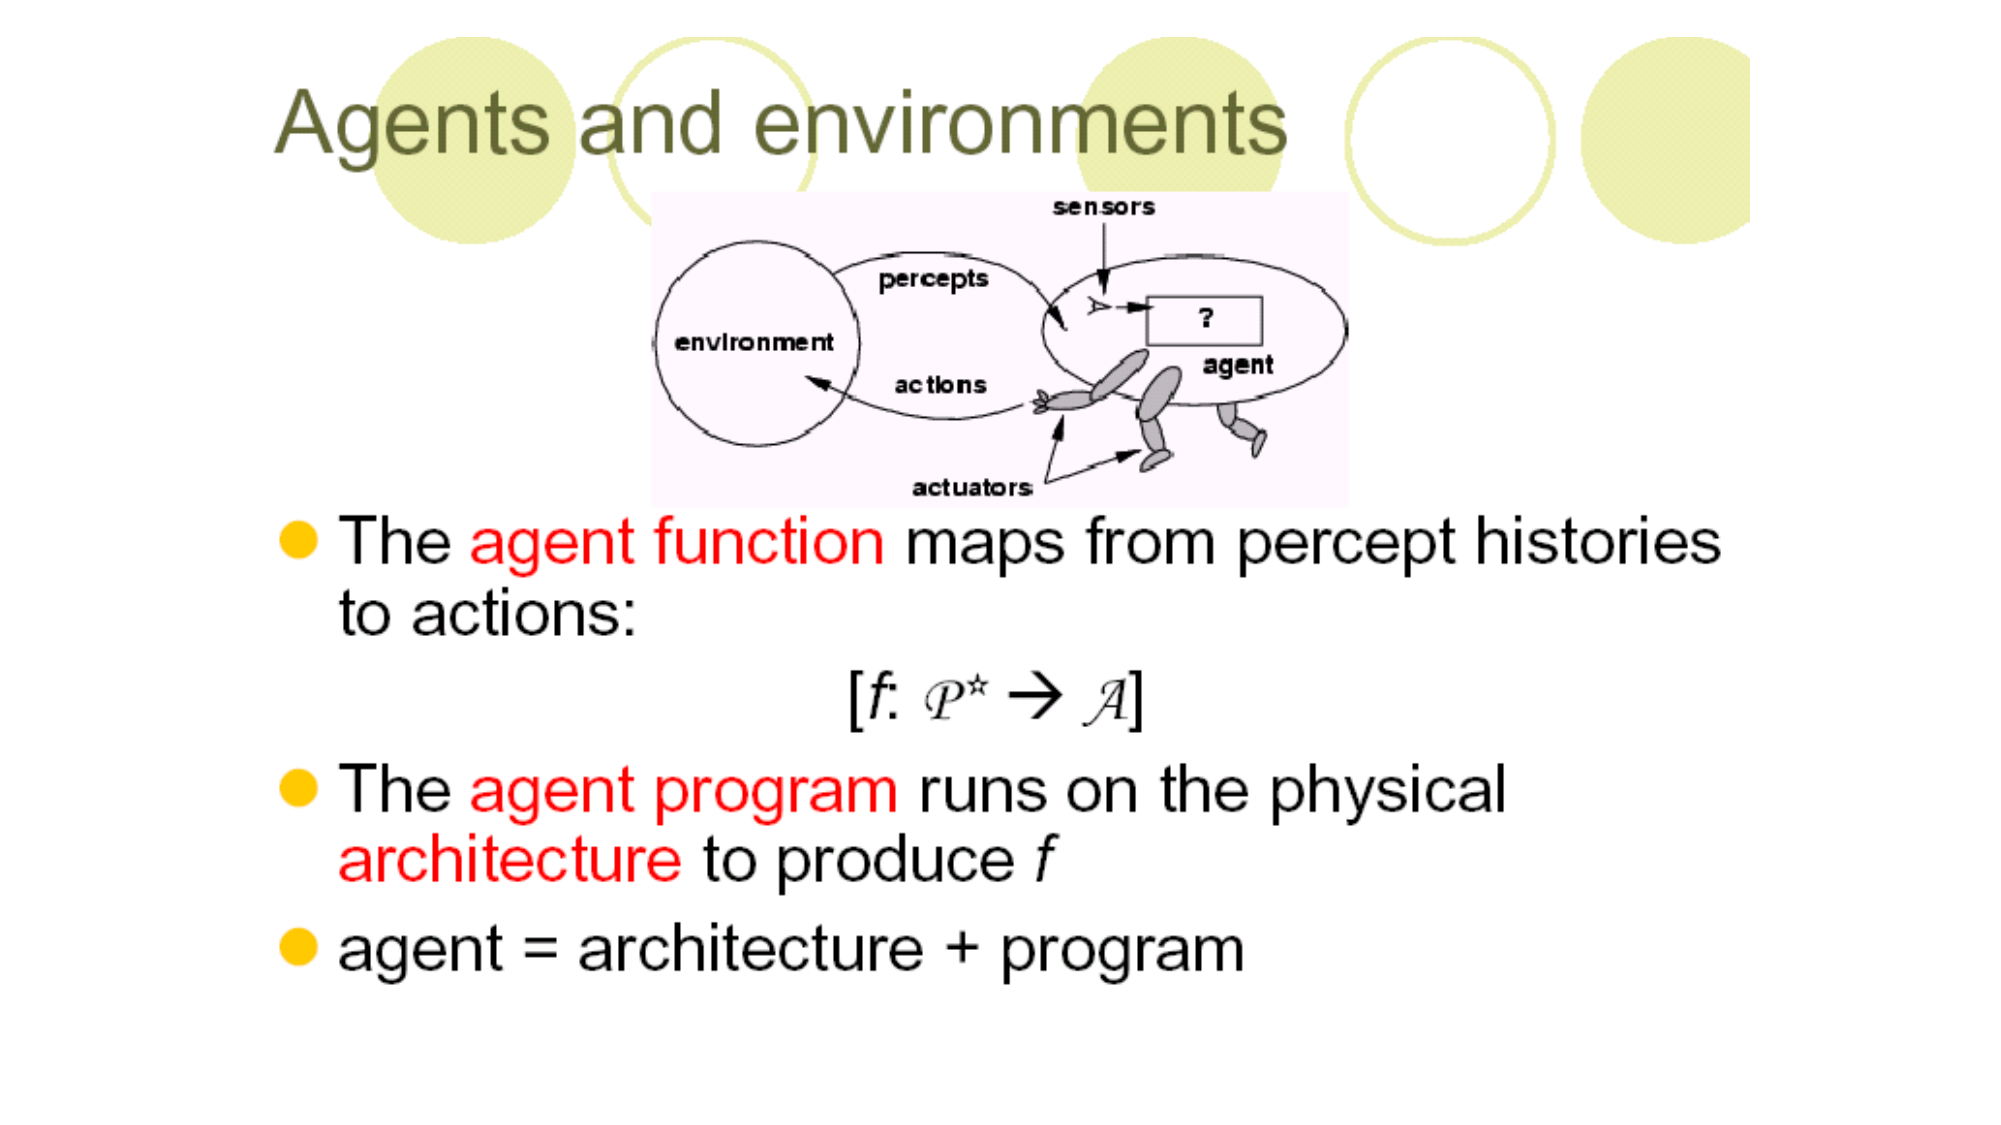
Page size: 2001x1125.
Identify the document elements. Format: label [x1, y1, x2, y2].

picture [249, 37, 1750, 1010]
